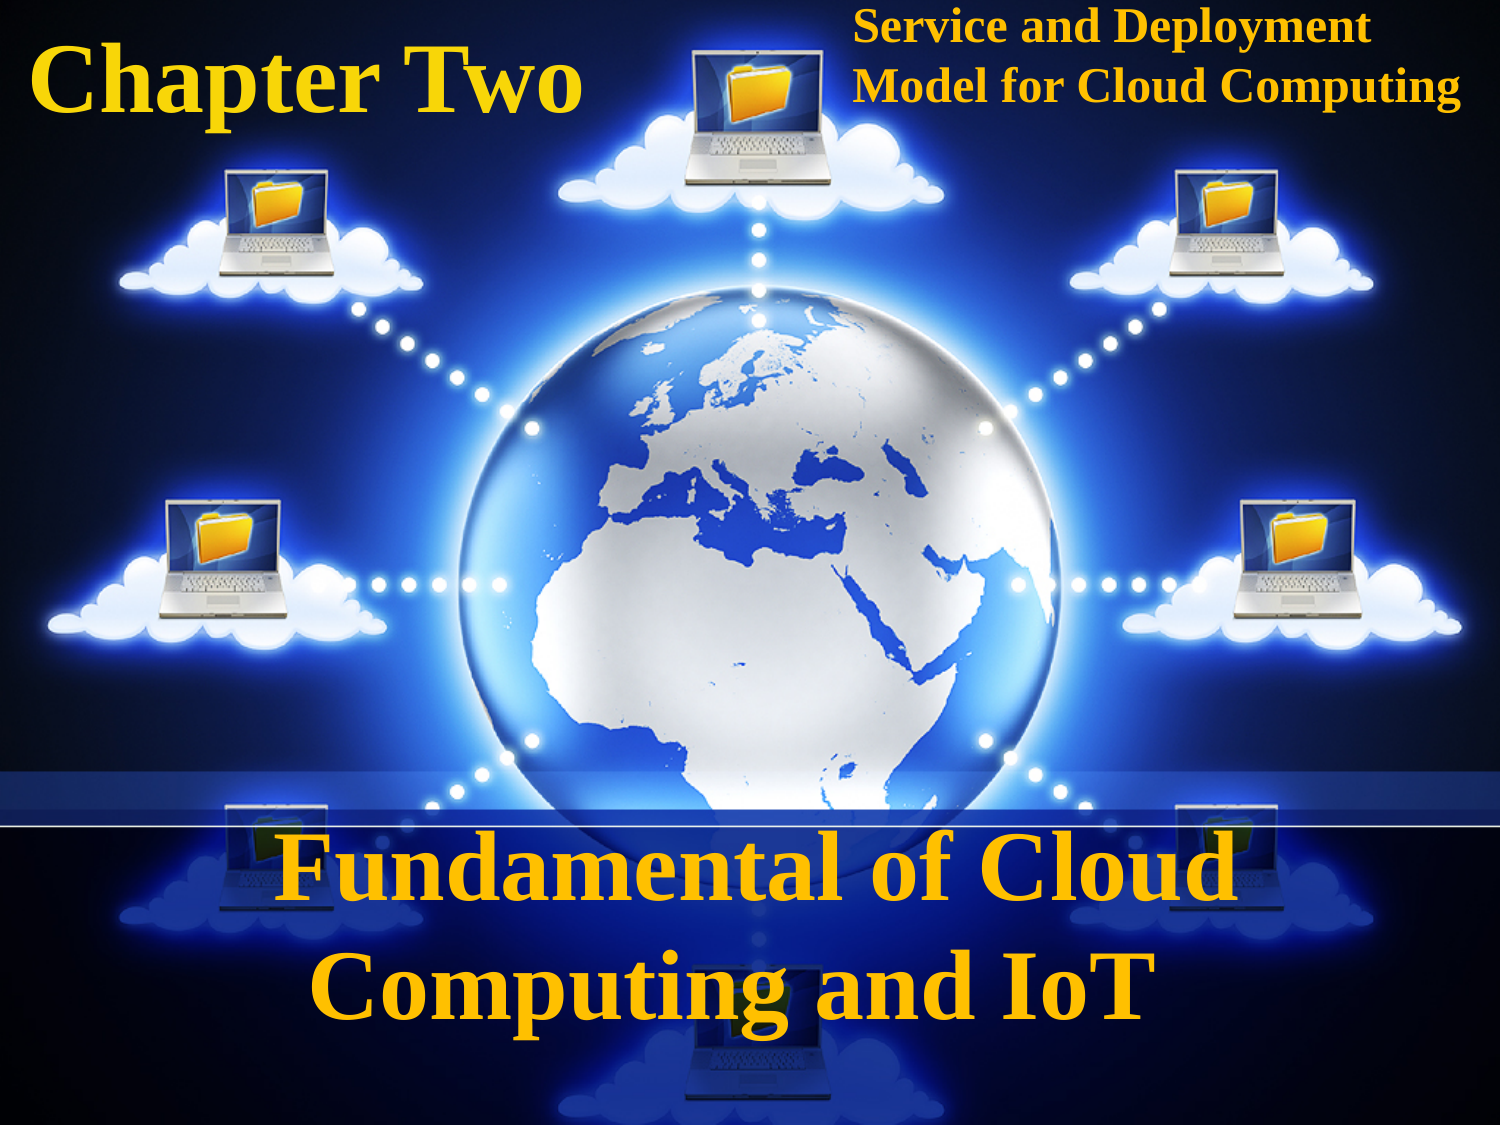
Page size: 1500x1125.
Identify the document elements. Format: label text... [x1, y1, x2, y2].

picture [0, 0, 1500, 1125]
text_box Chapter Two [12, 5, 638, 140]
title Fundamental of Cloud Computing and IoT [12, 849, 1500, 990]
text_box Service and Deployment Model for Cloud Computing [837, 0, 1500, 120]
